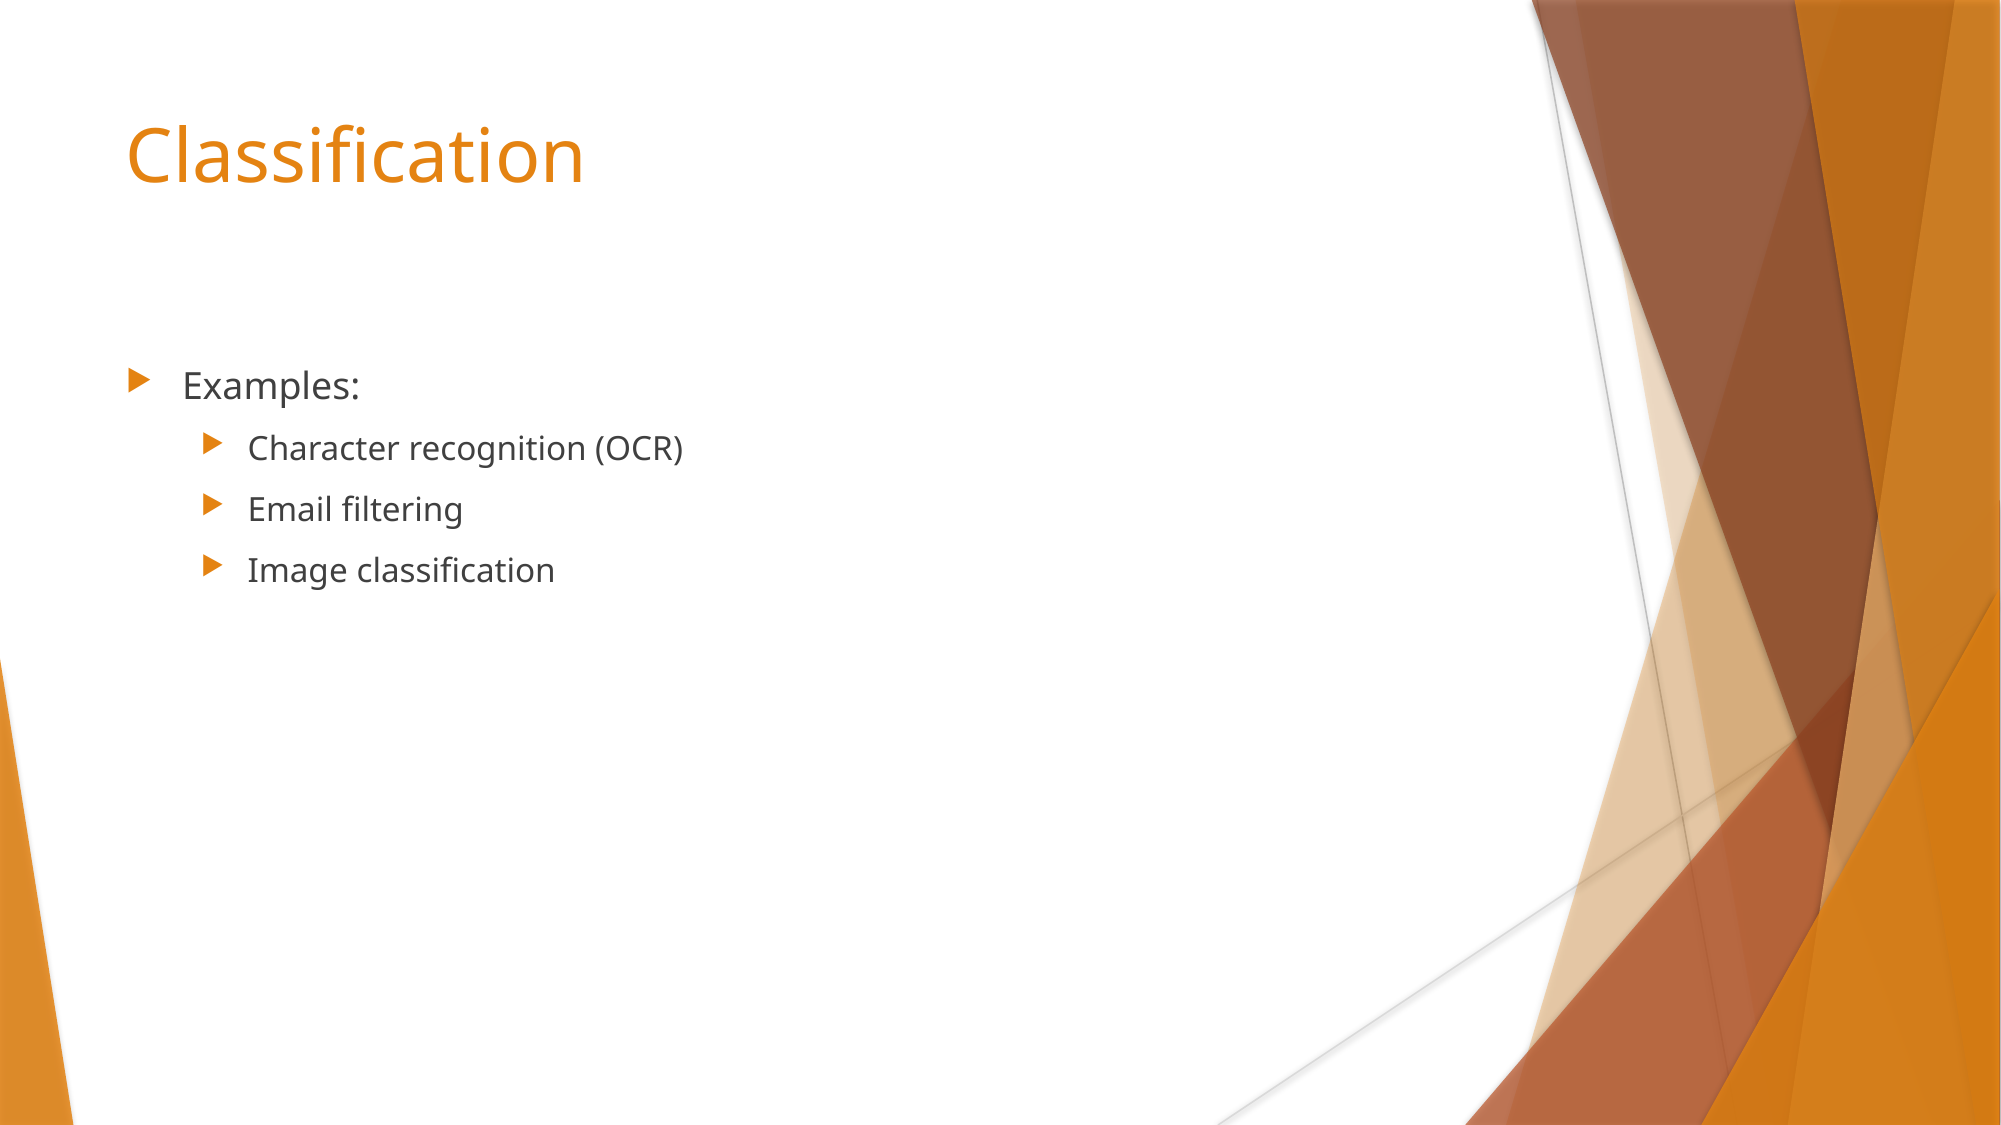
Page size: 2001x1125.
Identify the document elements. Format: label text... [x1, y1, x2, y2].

text_box Classification [111, 99, 1522, 317]
text_box Examples: Character recognition (OCR) Email filtering Image classification [111, 354, 1522, 991]
